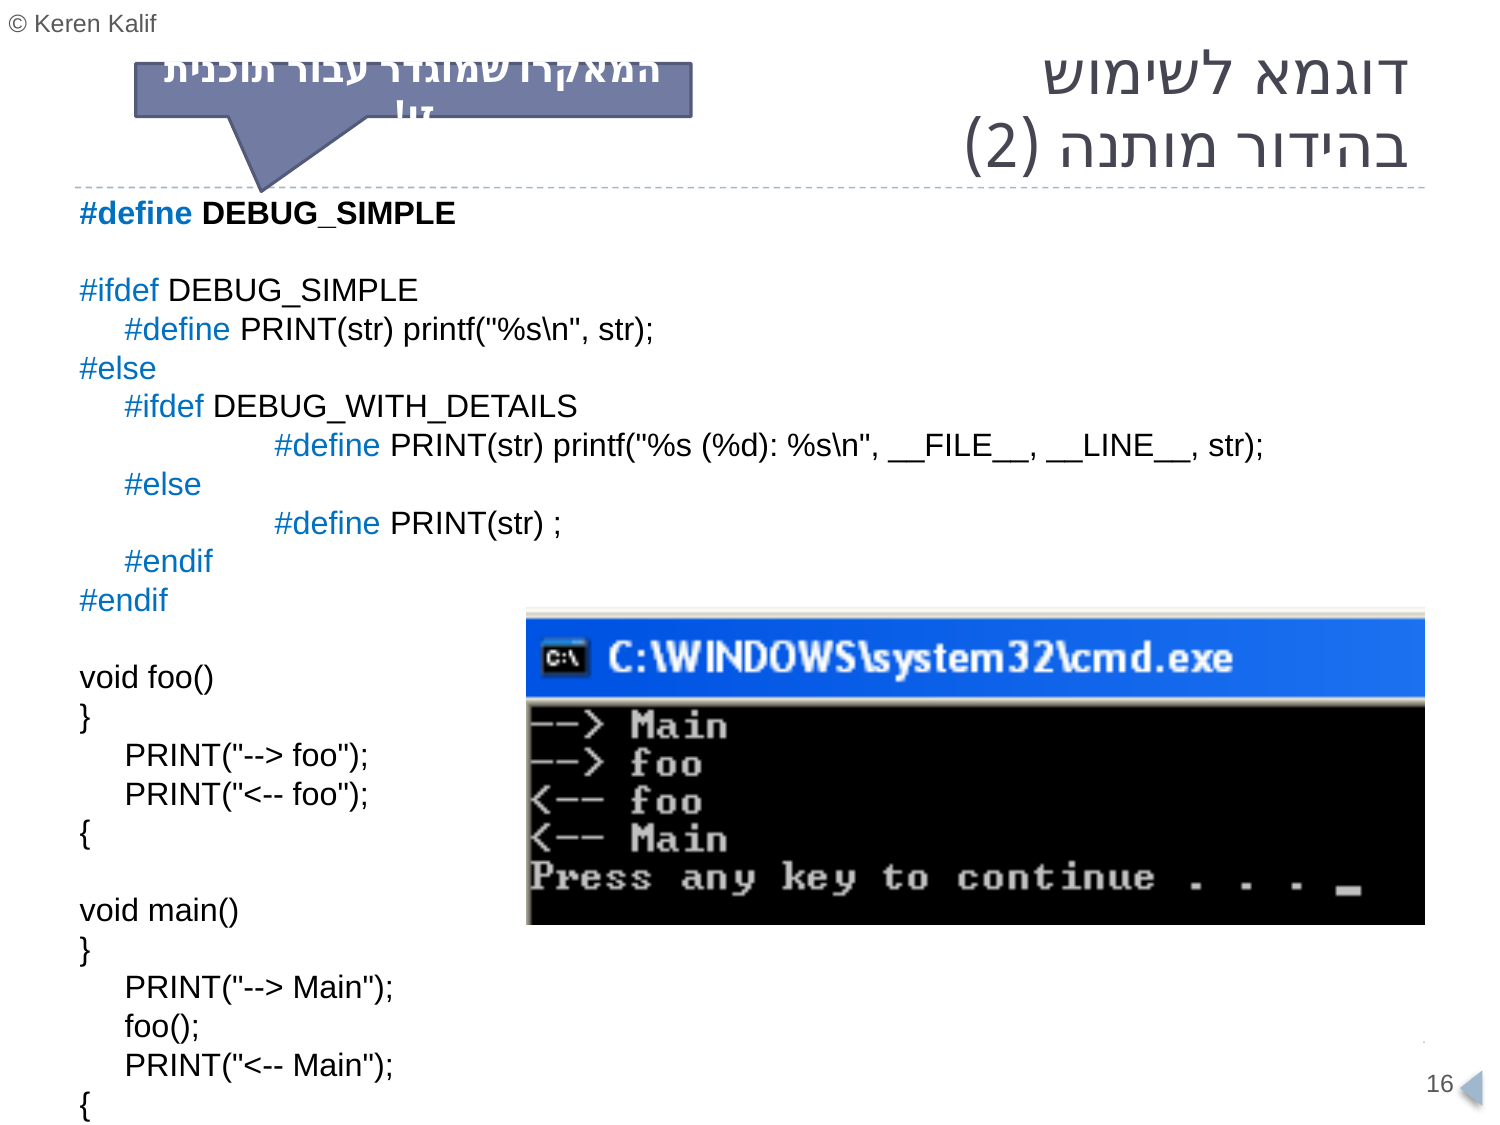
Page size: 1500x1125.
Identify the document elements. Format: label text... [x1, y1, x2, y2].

list #define DEBUG_SIMPLE #ifdef DEBUG_SIMPLE #define PRINT(str) printf("%s\n", str); #else #ifdef DEBUG_WITH_DETAILS #define PRINT(str) printf("%s (%d): %s\n", __FILE__, __LINE__, str); #else #define PRINT(str) ; #endif #endif void foo() } PRINT("--> foo"); PRINT("<-- foo"); { void main() } PRINT("--> Main"); foo(); PRINT("<-- Main"); { [64, 184, 1415, 995]
text_box המאקרו שמוגדר עבור תוכנית זו! [134, 61, 693, 193]
title דוגמא לשימוש בהידור מותנה (2) [53, 24, 1425, 188]
picture [526, 607, 1426, 926]
